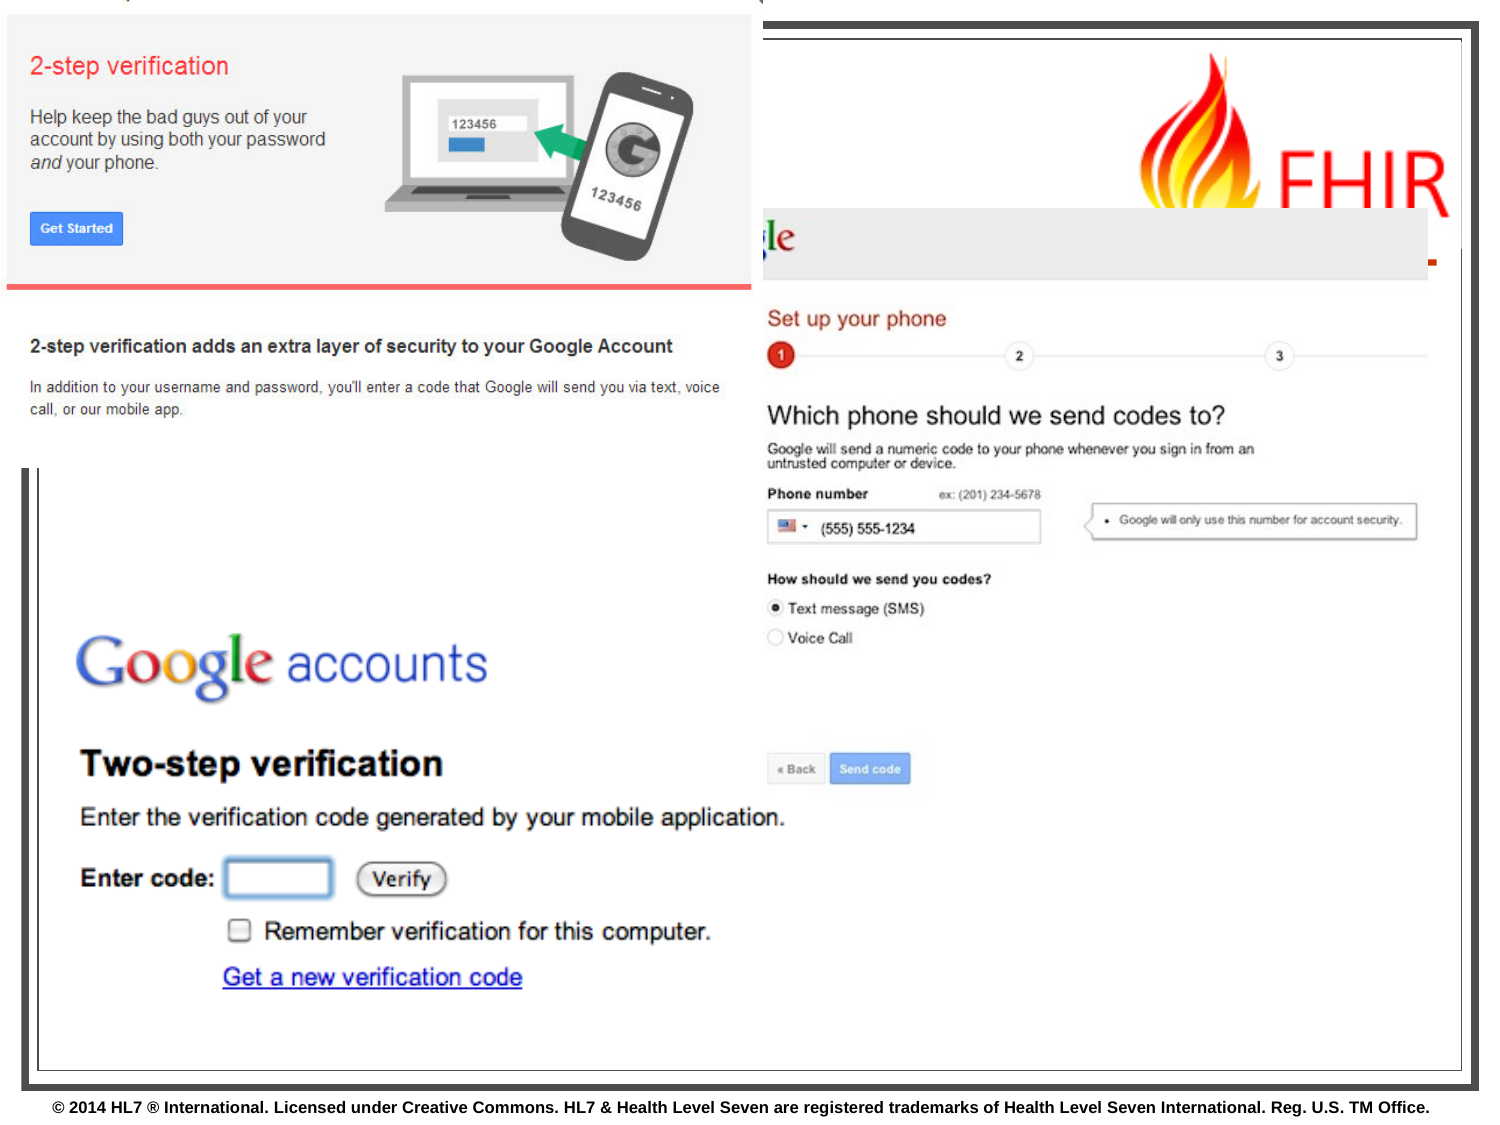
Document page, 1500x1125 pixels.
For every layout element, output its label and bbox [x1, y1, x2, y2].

picture [1, 0, 1462, 1024]
